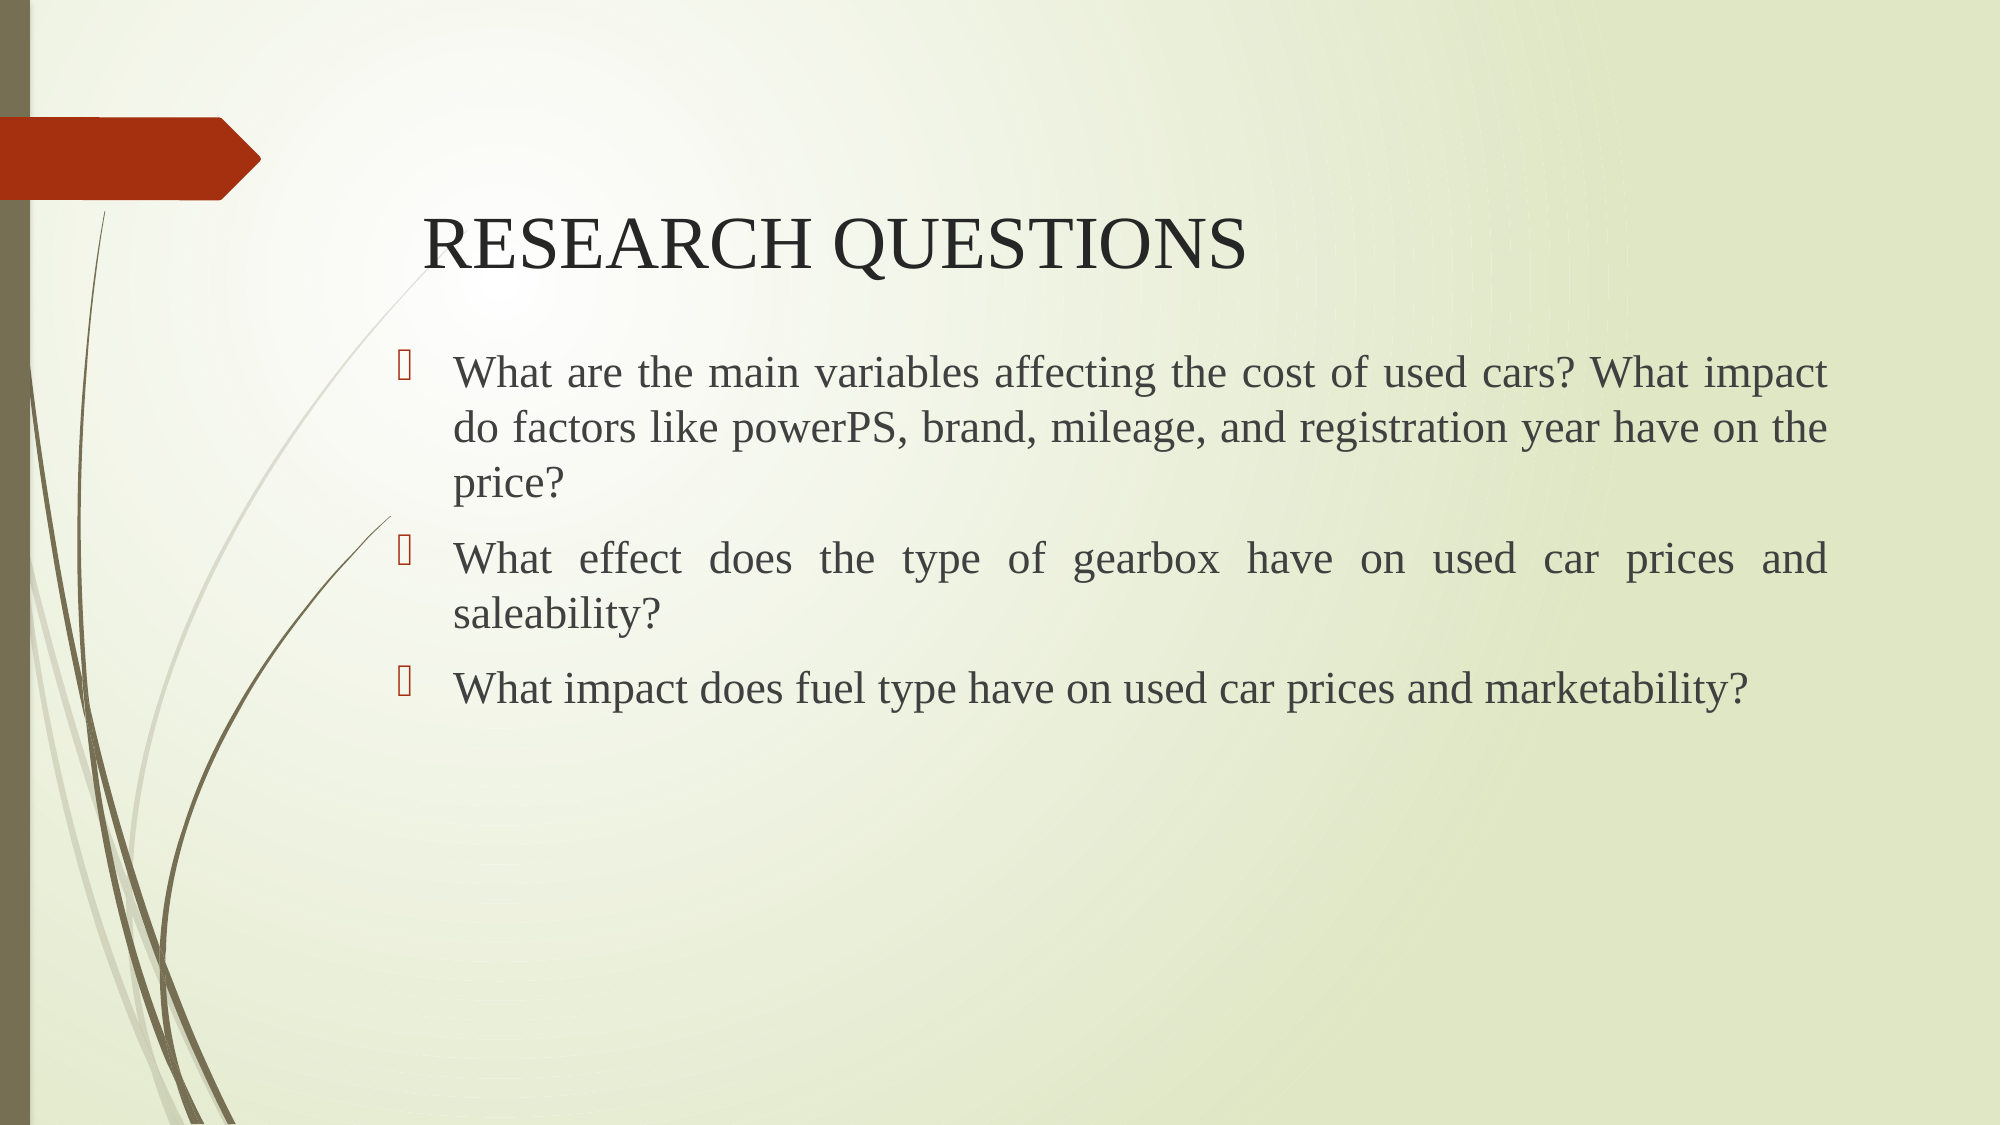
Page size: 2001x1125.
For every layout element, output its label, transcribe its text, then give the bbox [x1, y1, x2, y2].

list What are the main variables affecting the cost of used cars? What impact do factors like powerPS, brand, mileage, and registration year have on the price? What effect does the type of gearbox have on used car prices and saleability? What impact does fuel type have on used car prices and marketability? [381, 334, 1845, 955]
title RESEARCH QUESTIONS [407, 185, 1870, 396]
